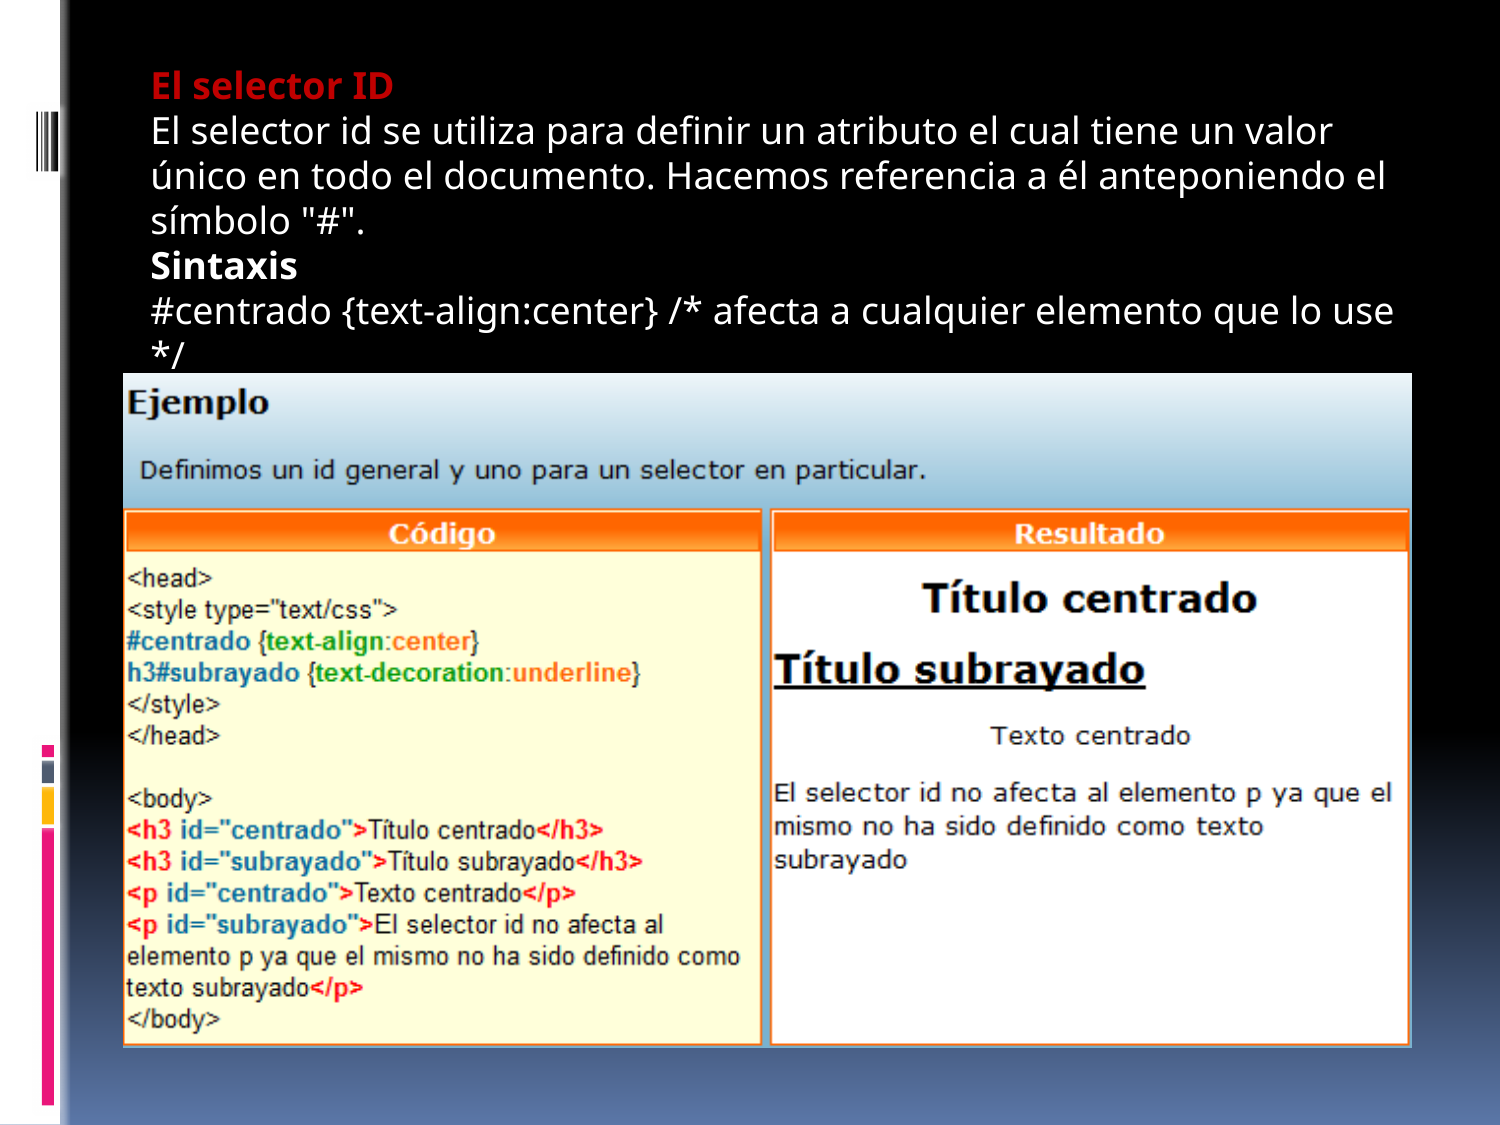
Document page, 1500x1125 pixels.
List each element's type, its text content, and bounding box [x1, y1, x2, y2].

picture [123, 373, 1412, 1049]
text_box El selector ID El selector id se utiliza para definir un atributo el cual tiene un valor único en todo el documento. Hacemos referencia a él anteponiendo el símbolo "#". Sintaxis #centrado {text-align:center} /* afecta a cualquier elemento que lo use */ h3#subrayado {text-decoration:underline} /* afecta solo al elemento h3 */ [135, 54, 1424, 565]
